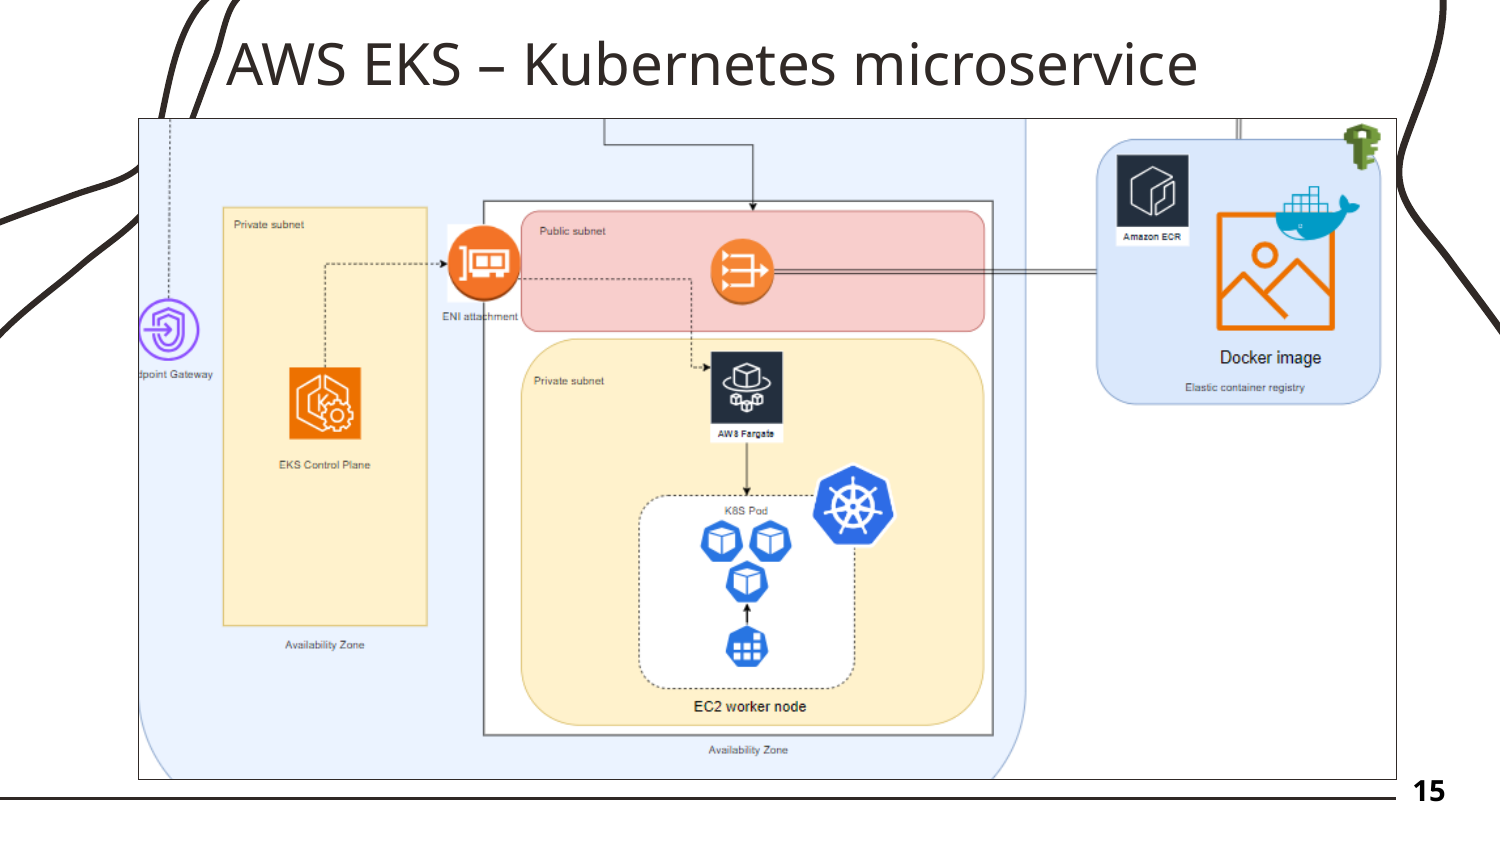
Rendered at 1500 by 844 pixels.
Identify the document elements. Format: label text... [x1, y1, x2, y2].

text_box AWS EKS – Kubernetes microservice [210, 19, 1500, 105]
text_box 15 [1370, 759, 1461, 825]
picture [137, 117, 1397, 780]
